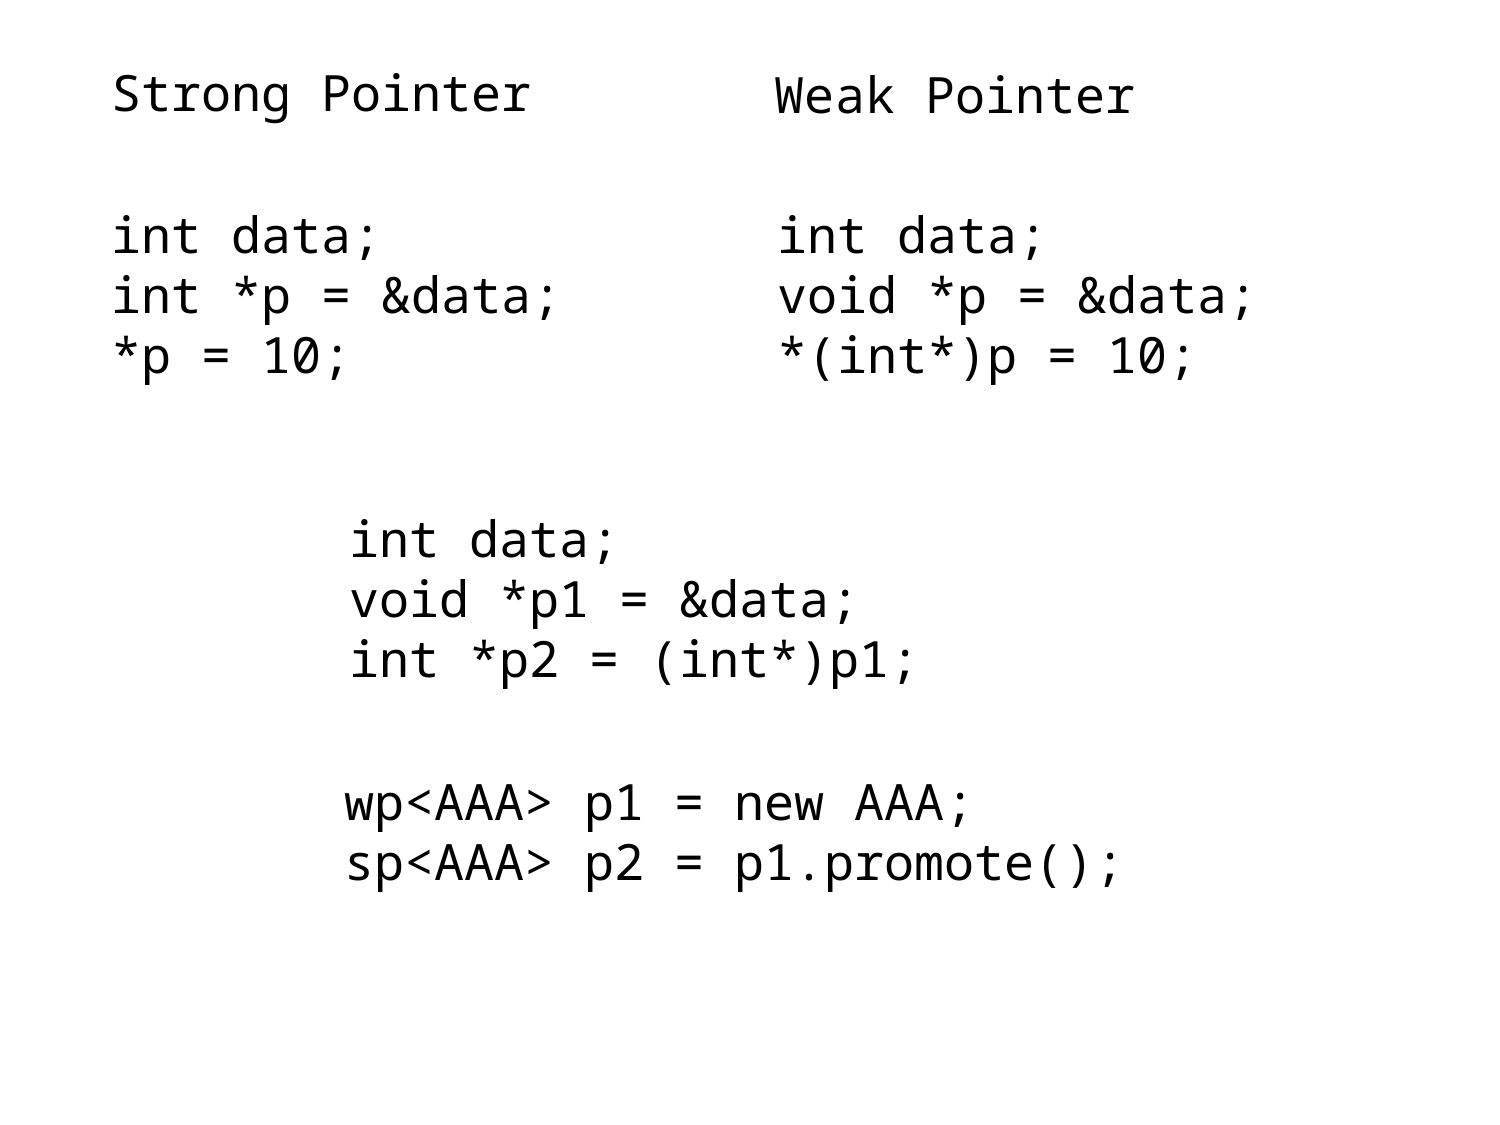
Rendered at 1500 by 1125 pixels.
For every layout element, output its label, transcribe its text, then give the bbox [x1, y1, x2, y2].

text_box int data; int *p = &data; *p = 10; [96, 196, 577, 391]
text_box int data; void *p1 = &data; int *p2 = (int*)p1; [334, 500, 934, 696]
text_box Weak Pointer [760, 56, 1180, 132]
text_box int data; void *p = &data; *(int*)p = 10; [762, 196, 1273, 391]
text_box Strong Pointer [96, 54, 577, 130]
text_box wp<AAA> p1 = new AAA; sp<AAA> p2 = p1.promote(); [329, 763, 1140, 898]
